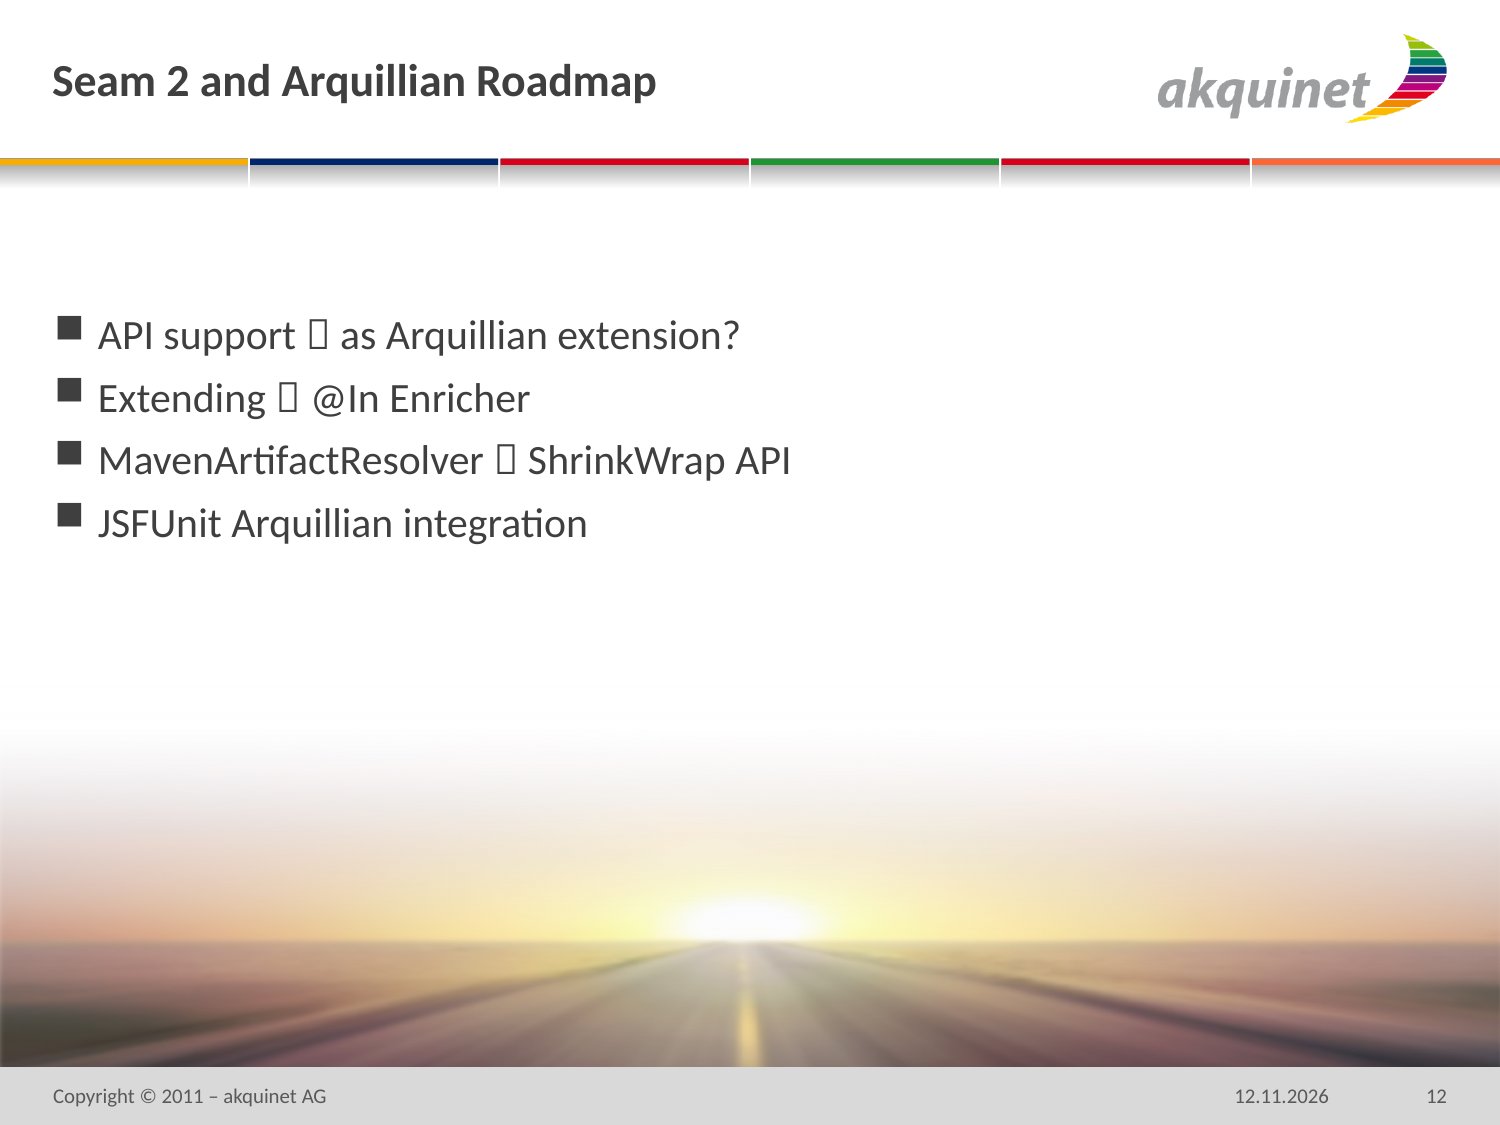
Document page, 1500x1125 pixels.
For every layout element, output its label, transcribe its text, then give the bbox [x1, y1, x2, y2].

picture [0, 683, 1500, 1067]
picture [1157, 33, 1447, 123]
slide_number 12 [1387, 1082, 1448, 1109]
title Seam 2 and Arquillian Roadmap [52, 20, 1118, 141]
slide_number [1234, 1082, 1385, 1109]
list API support  as Arquillian extension? Extending  @In Enricher MavenArtifactResolver  ShrinkWrap API JSFUnit Arquillian integration [53, 208, 1447, 681]
footer Copyright © 2011 – akquinet AG [52, 1082, 1188, 1109]
